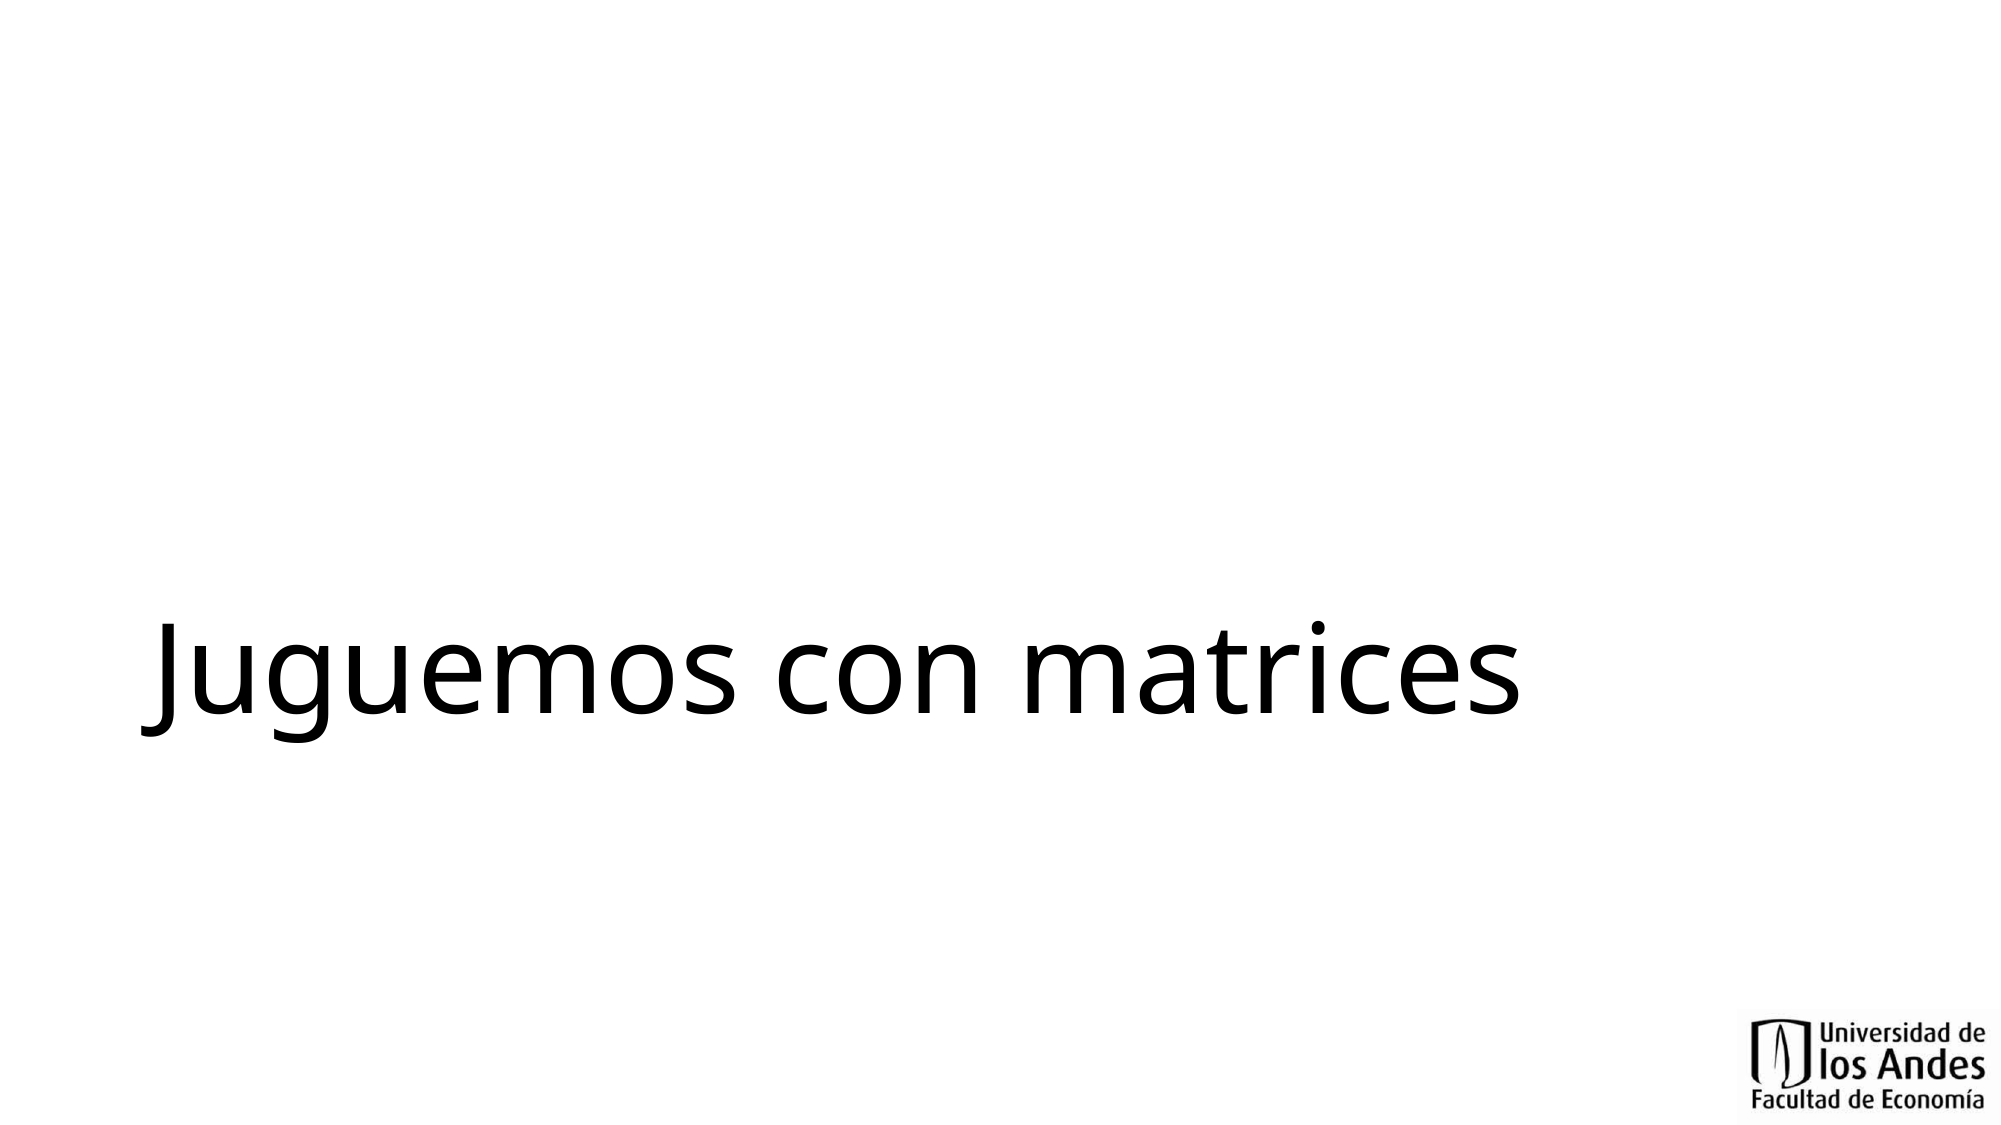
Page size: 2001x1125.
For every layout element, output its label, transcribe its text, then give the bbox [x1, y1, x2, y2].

title Juguemos con matrices [136, 280, 1862, 749]
picture [1737, 1009, 2000, 1125]
